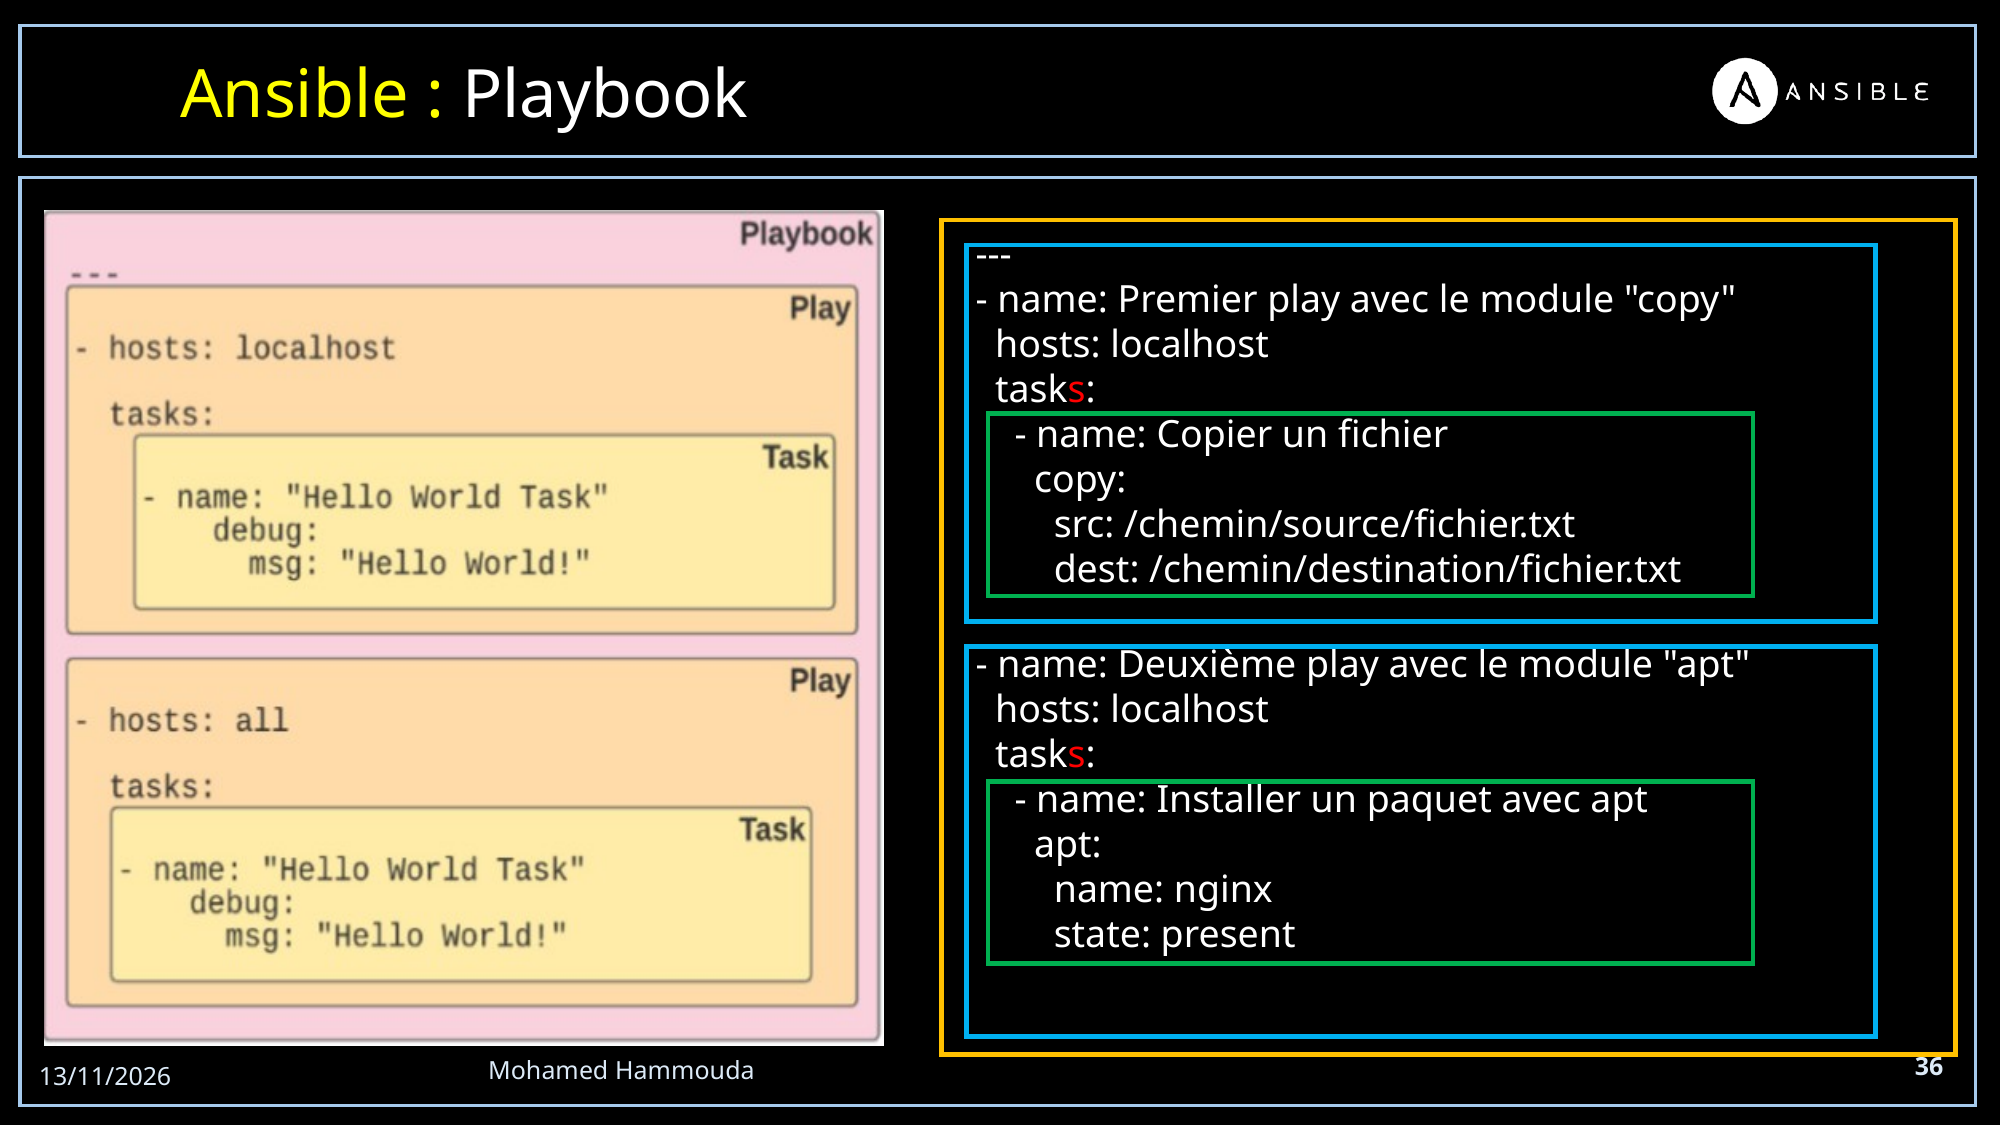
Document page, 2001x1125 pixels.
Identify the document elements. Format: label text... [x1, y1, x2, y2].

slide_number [23, 1047, 474, 1108]
footer Mohamed Hammouda [283, 1039, 959, 1100]
picture [43, 210, 884, 1046]
slide_number 36 [1508, 1037, 1959, 1098]
text_box Ansible : Playbook [165, 43, 1371, 138]
text_box [18, 176, 1977, 1107]
text_box [18, 24, 1977, 158]
text_box [986, 780, 1755, 965]
text_box [965, 243, 1877, 623]
picture [1702, 24, 1936, 156]
text_box [965, 645, 1877, 1038]
text_box [986, 412, 1755, 597]
text_box [940, 218, 1957, 1056]
